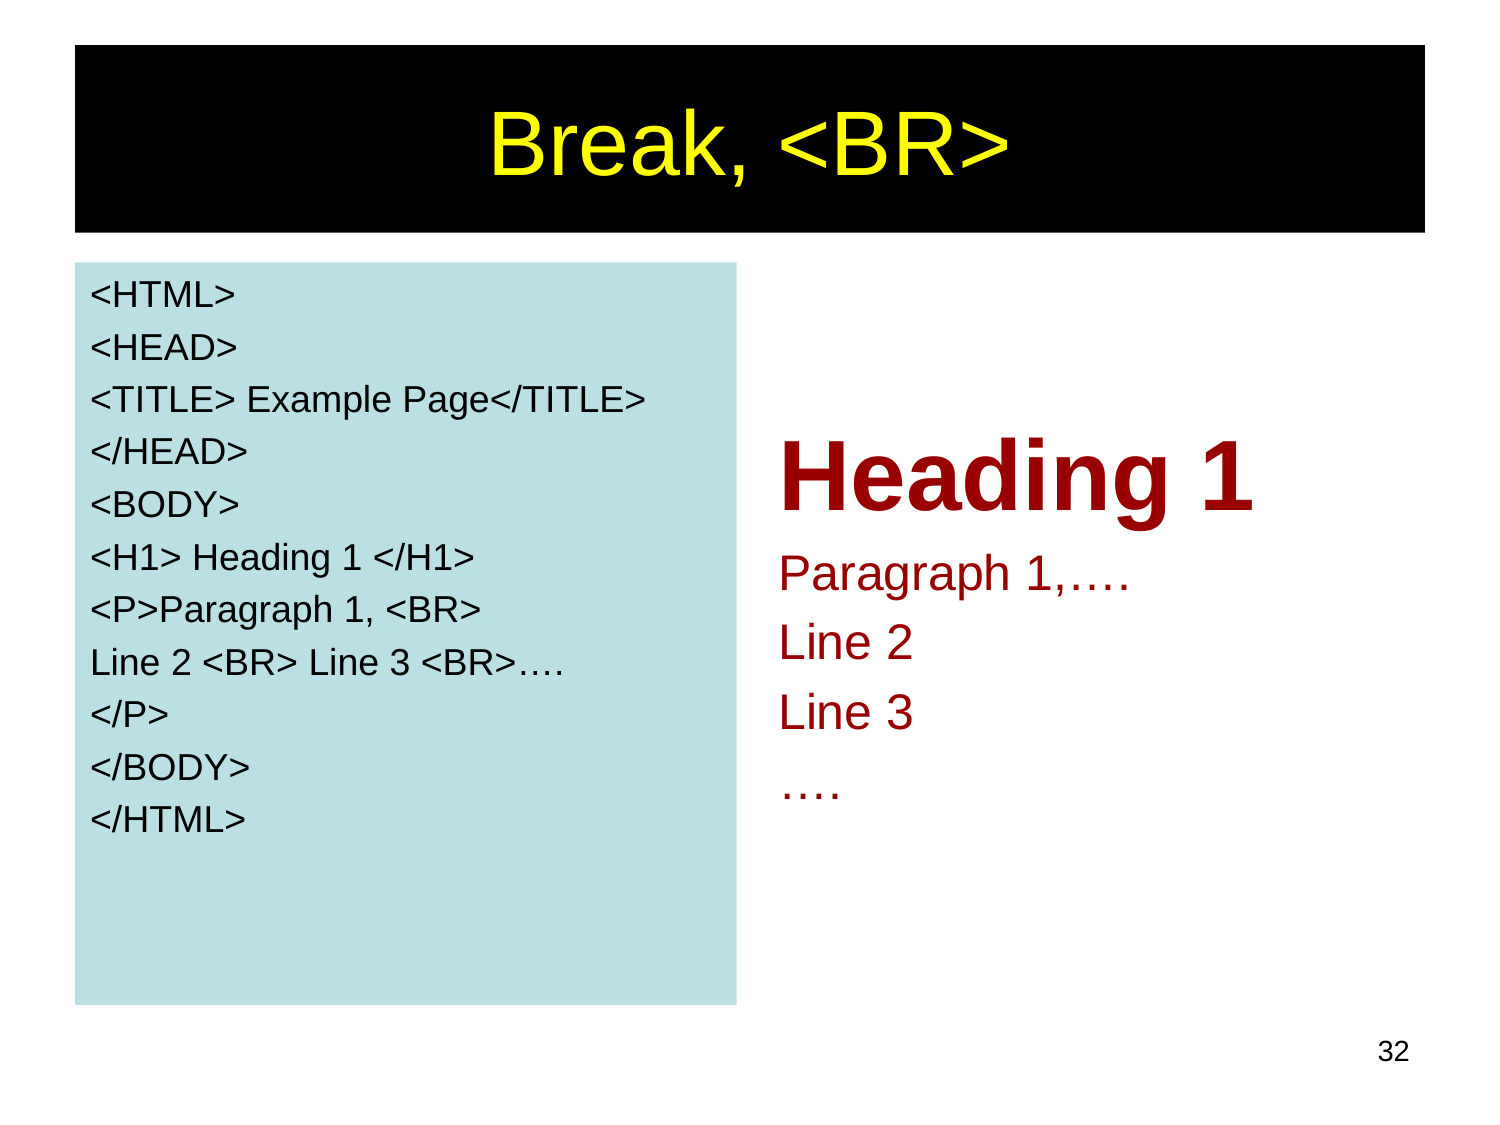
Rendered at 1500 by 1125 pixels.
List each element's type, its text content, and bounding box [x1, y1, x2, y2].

title Break, <BR> [75, 45, 1425, 233]
list Heading 1 Paragraph 1,…. Line 2 Line 3 …. [763, 262, 1425, 1005]
list <HTML> <HEAD> <TITLE> Example Page</TITLE> </HEAD> <BODY> <H1> Heading 1 </H1> <P>Paragraph 1, <BR> Line 2 <BR> Line 3 <BR>…. </P> </BODY> </HTML> [75, 262, 737, 1005]
slide_number 32 [1074, 1024, 1425, 1103]
